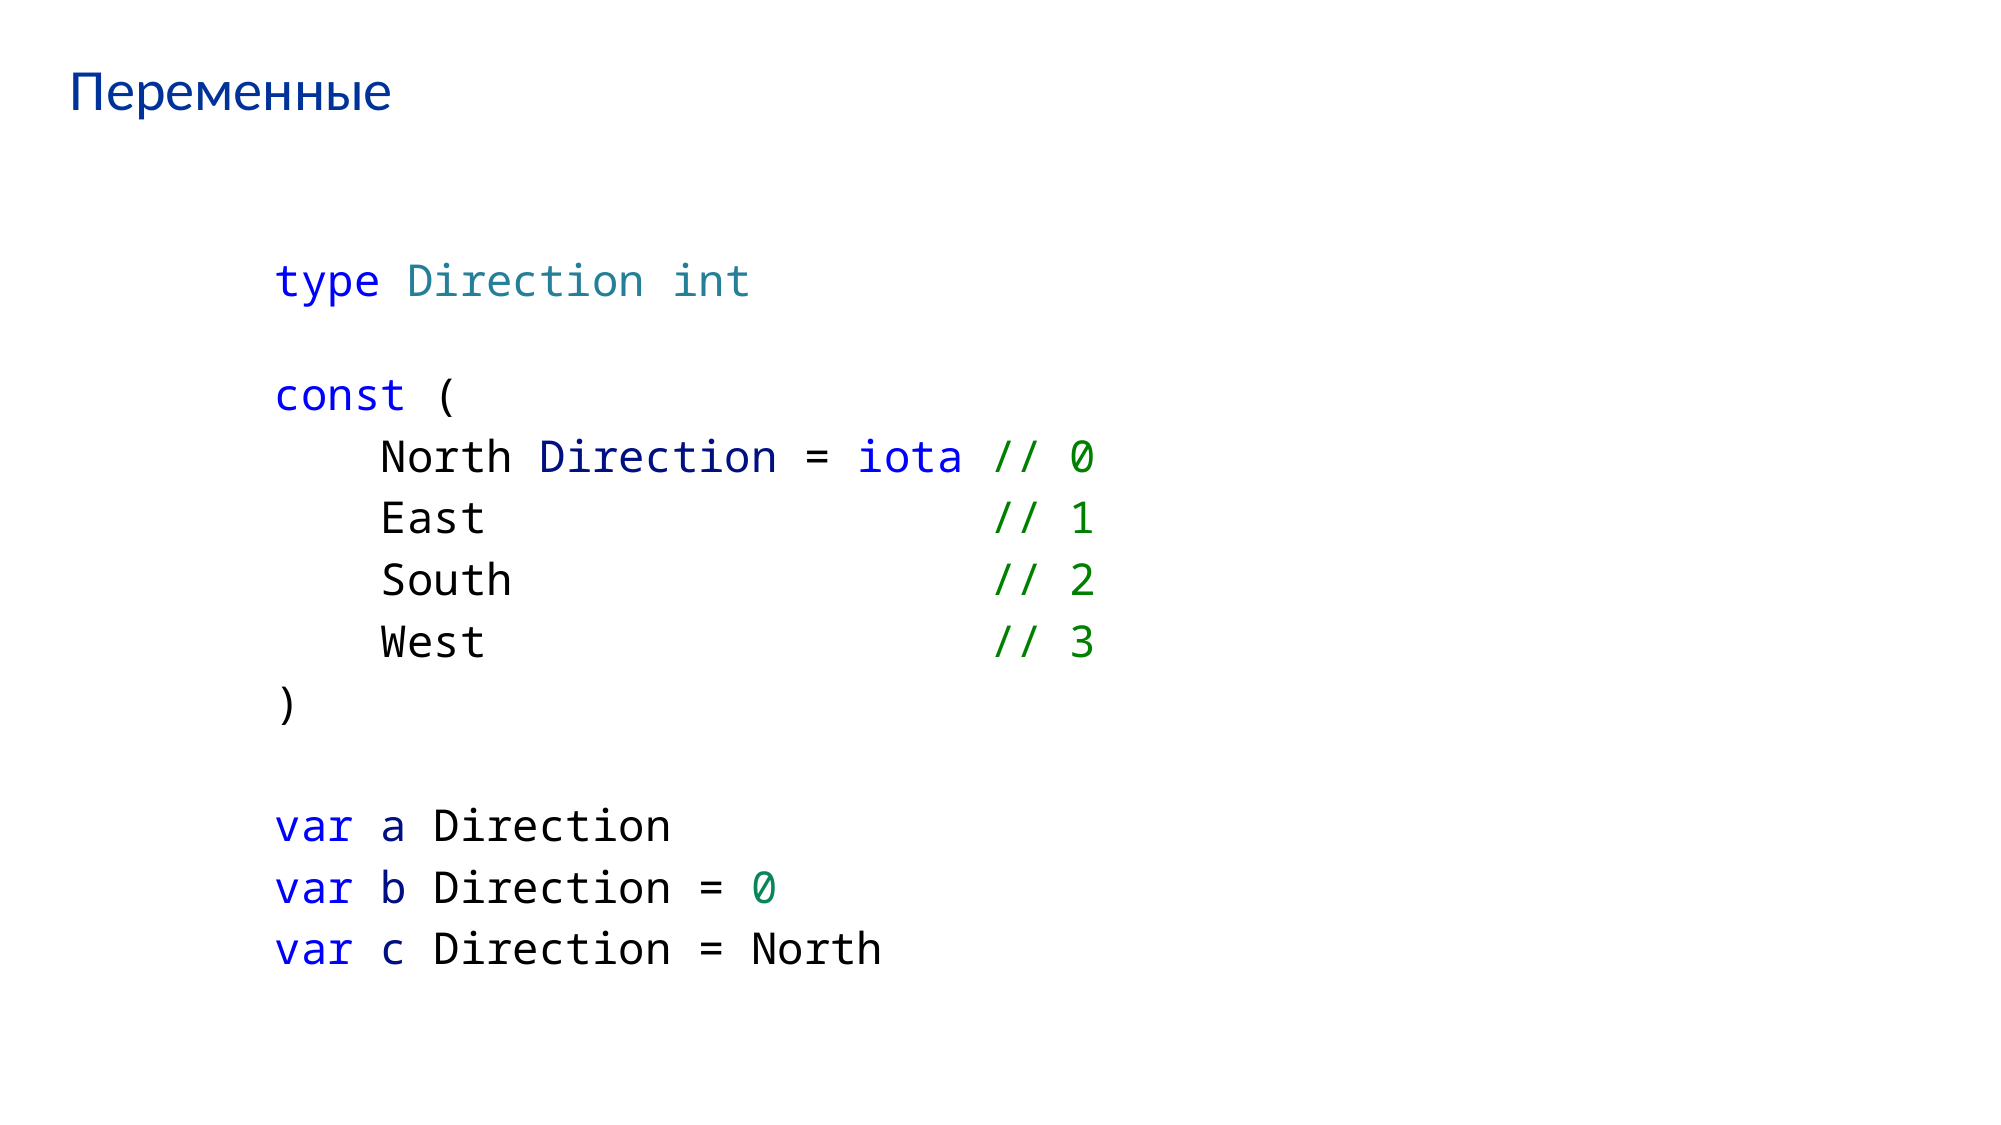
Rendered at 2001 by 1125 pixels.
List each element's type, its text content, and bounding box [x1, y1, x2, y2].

list type Direction int const ( North Direction = iota // 0 East // 1 South // 2 West // 3 ) var a Direction var b Direction = 0 var c Direction = North [259, 245, 1567, 988]
title Переменные [55, 45, 1945, 185]
